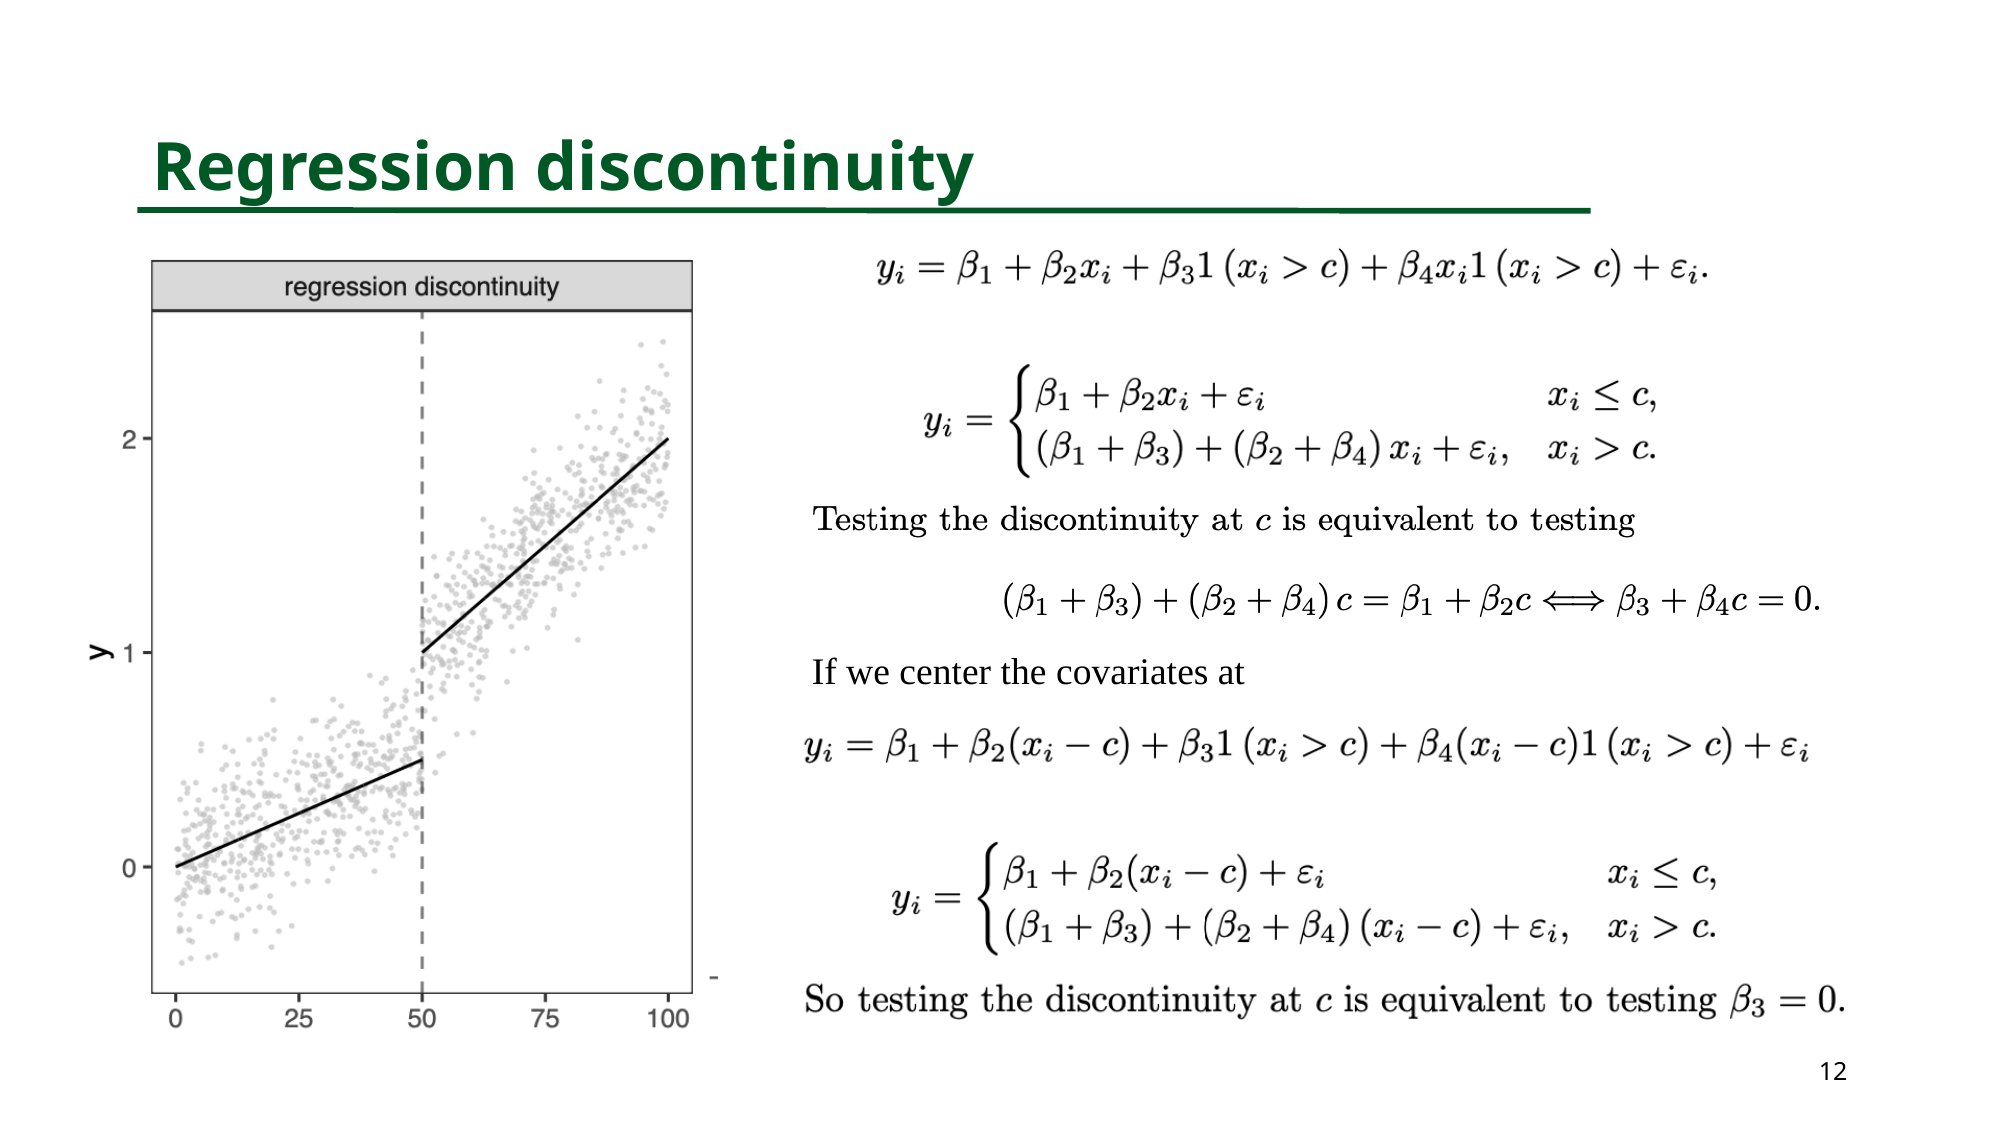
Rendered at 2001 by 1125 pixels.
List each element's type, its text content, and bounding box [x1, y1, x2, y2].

picture [794, 227, 1937, 635]
picture [787, 700, 1842, 963]
picture [75, 236, 718, 1043]
slide_number 12 [1412, 1042, 1863, 1103]
title Regression discontinuity [137, 59, 1863, 278]
picture [794, 973, 1870, 1022]
